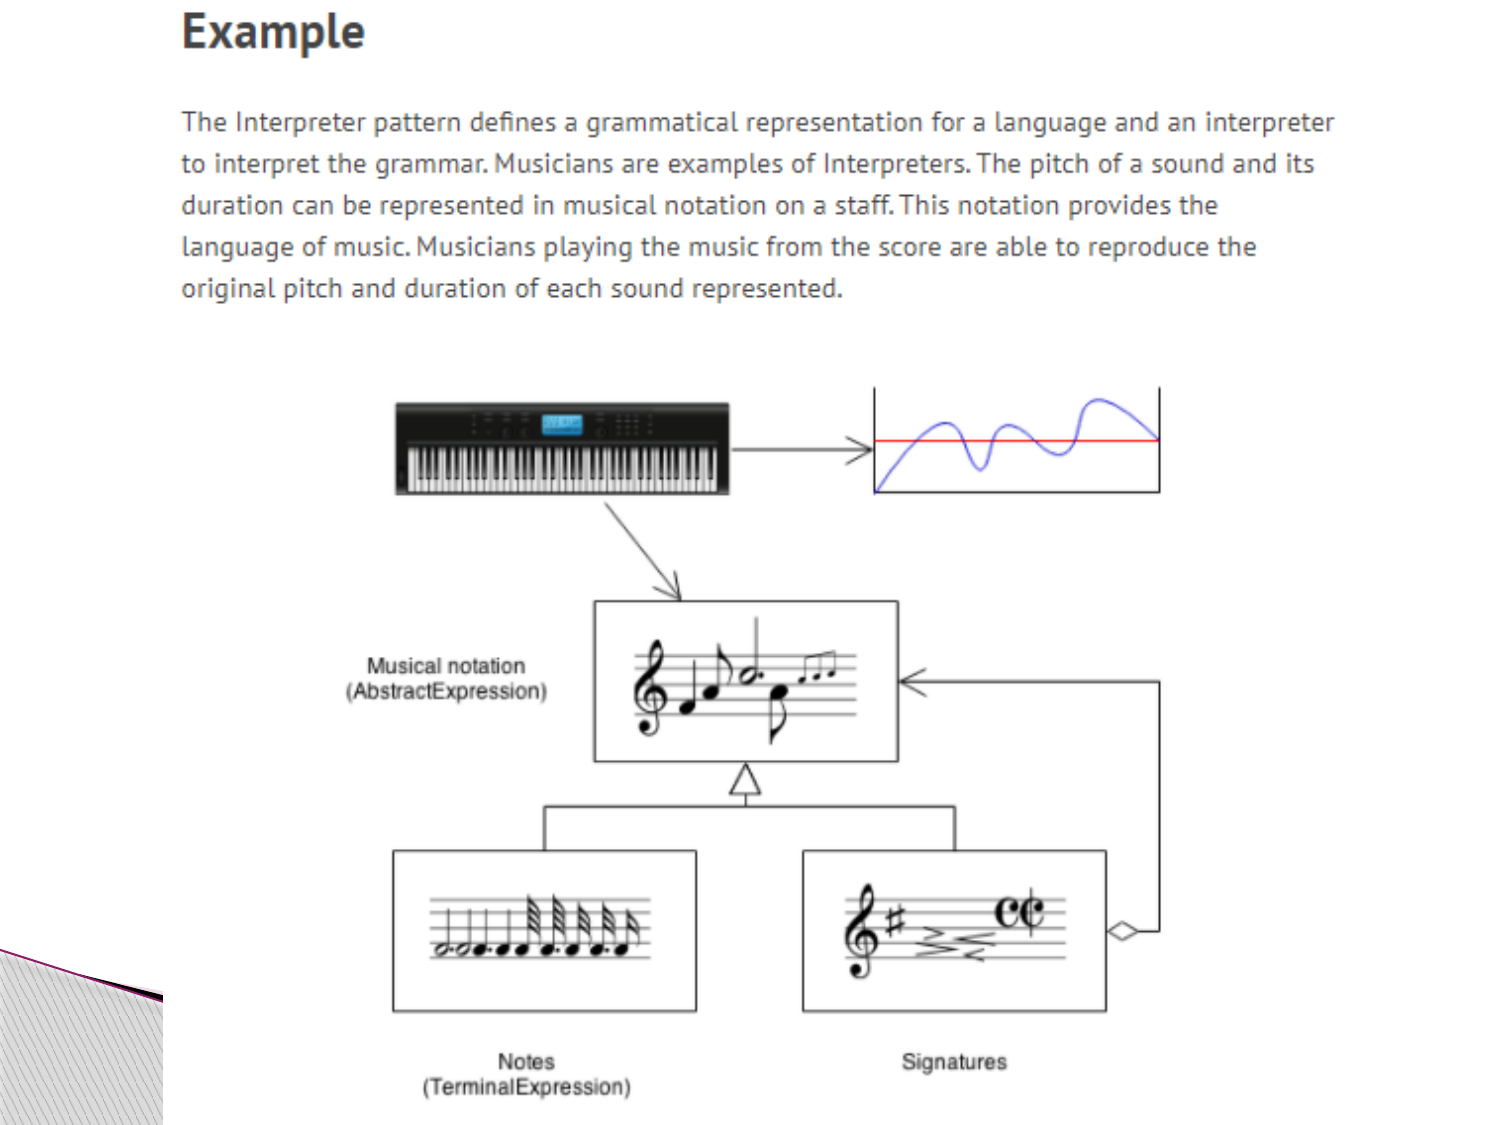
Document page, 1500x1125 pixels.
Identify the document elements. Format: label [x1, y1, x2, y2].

picture [163, 9, 1363, 1125]
